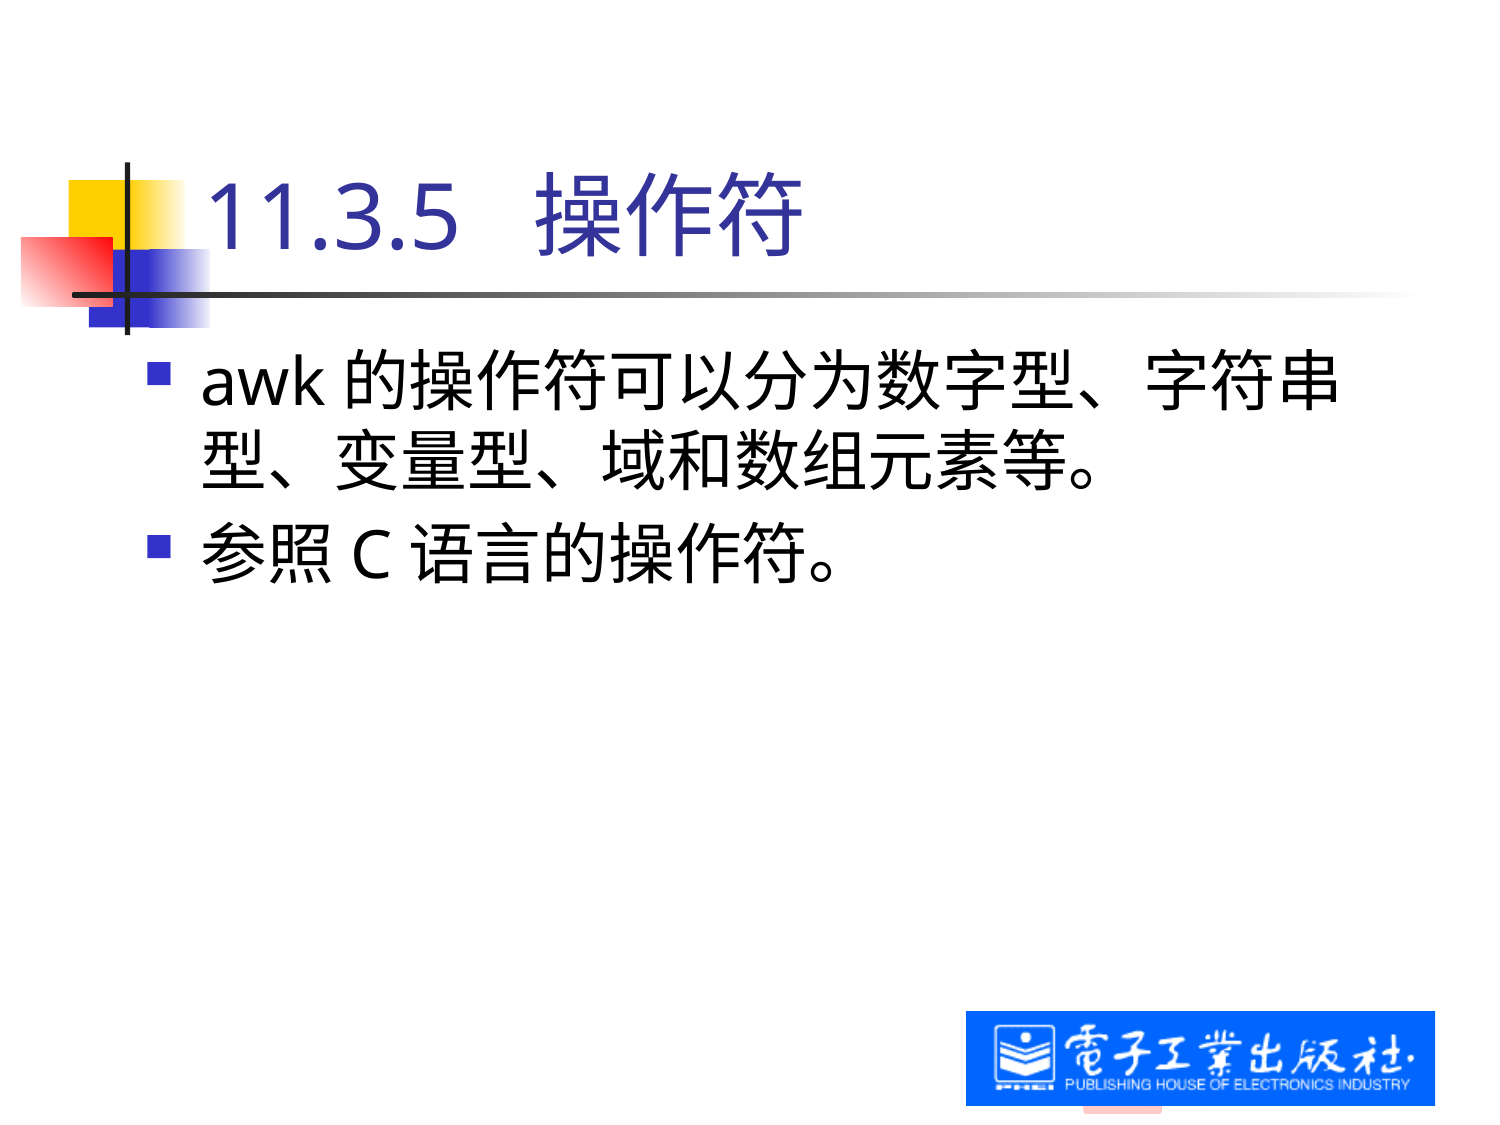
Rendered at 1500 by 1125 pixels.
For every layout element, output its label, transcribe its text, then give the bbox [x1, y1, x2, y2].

picture [966, 1010, 1436, 1125]
title 11.3.5 操作符 [188, 34, 1468, 276]
list awk的操作符可以分为数字型、字符串型、变量型、域和数组元素等。 参照C语言的操作符。 [128, 330, 1470, 1007]
